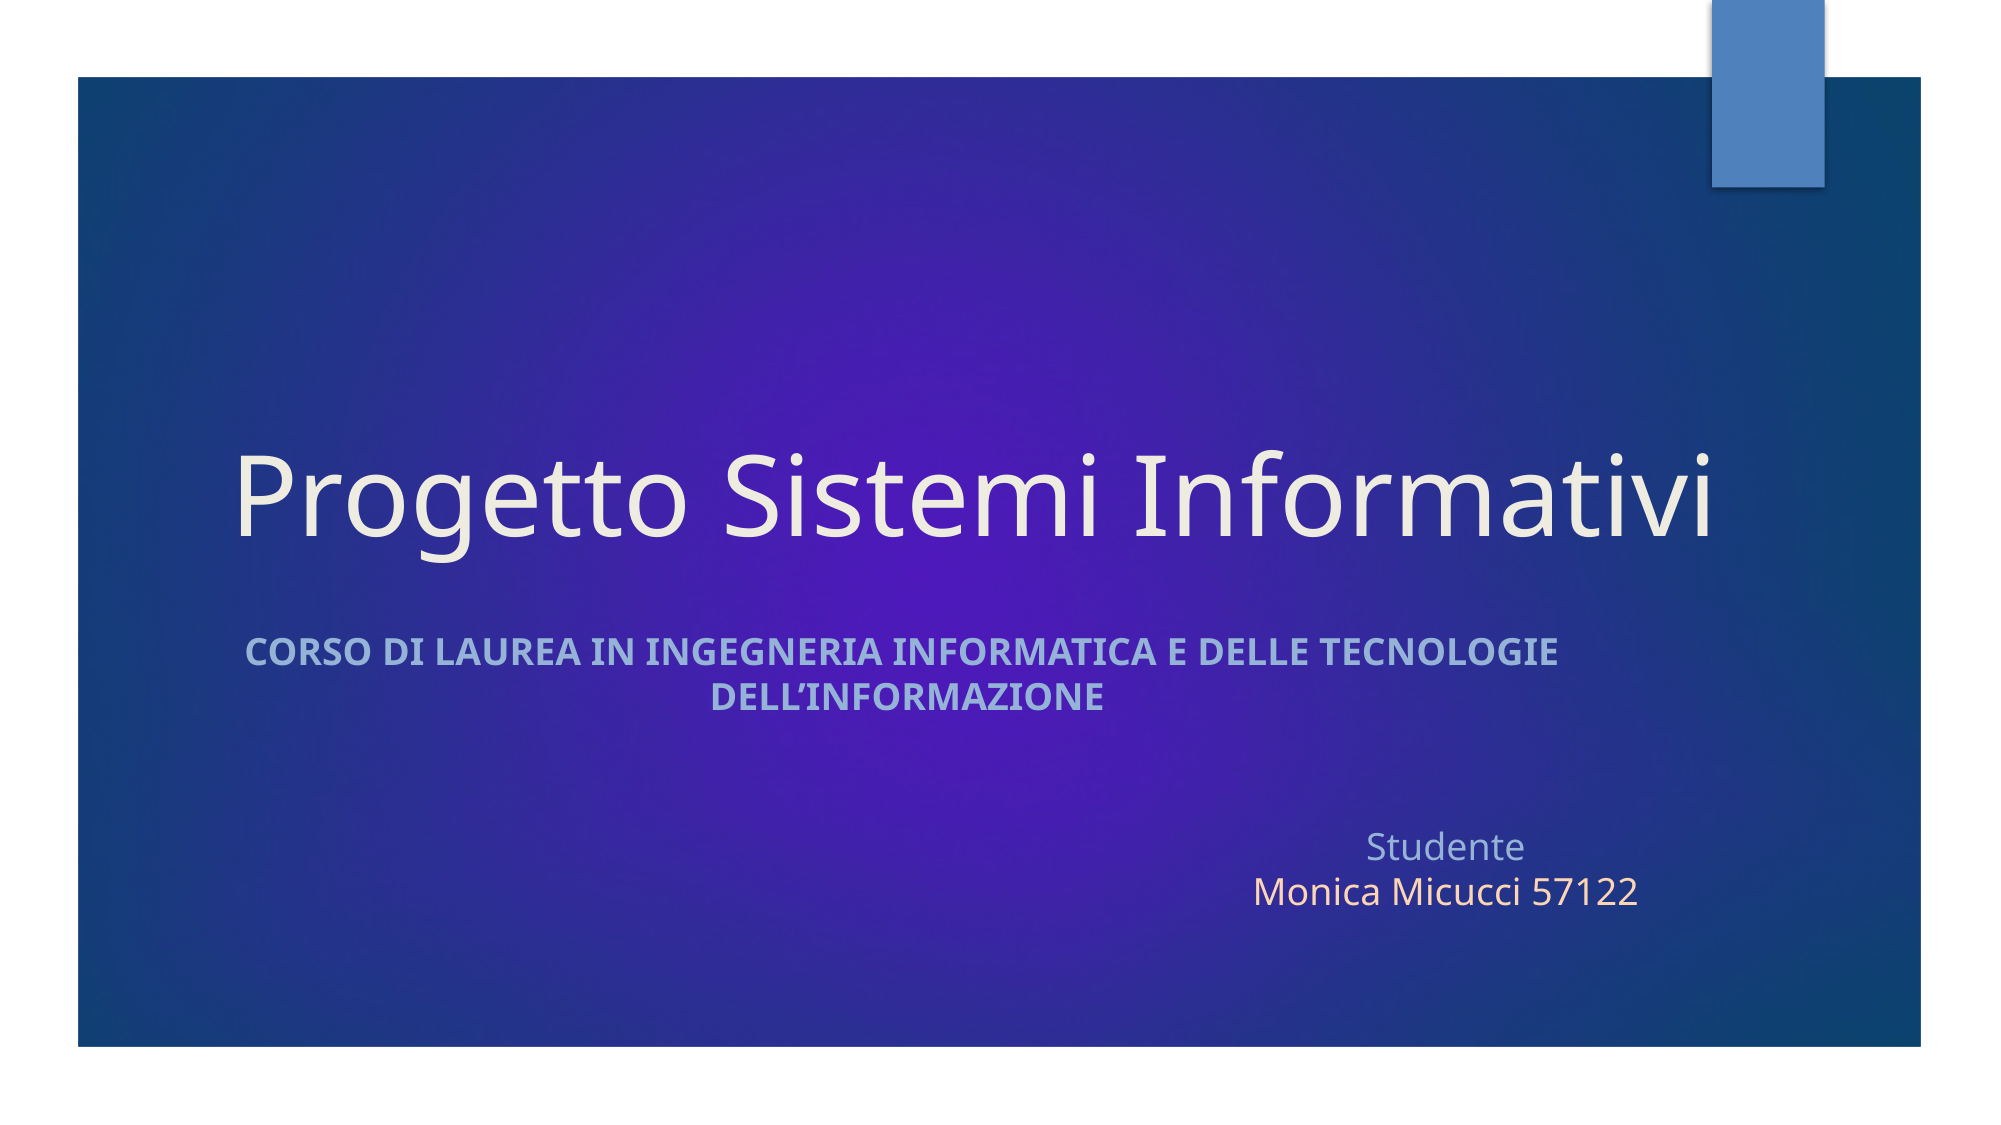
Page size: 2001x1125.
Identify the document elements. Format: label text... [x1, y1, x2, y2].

subtitle Corso di laurea in ingegneria informatica e delle tecnologie dell’informazione [228, 620, 1694, 762]
text_box Studente Monica Micucci 57122 [1185, 815, 1707, 921]
title Progetto Sistemi Informativi [215, 108, 1810, 567]
